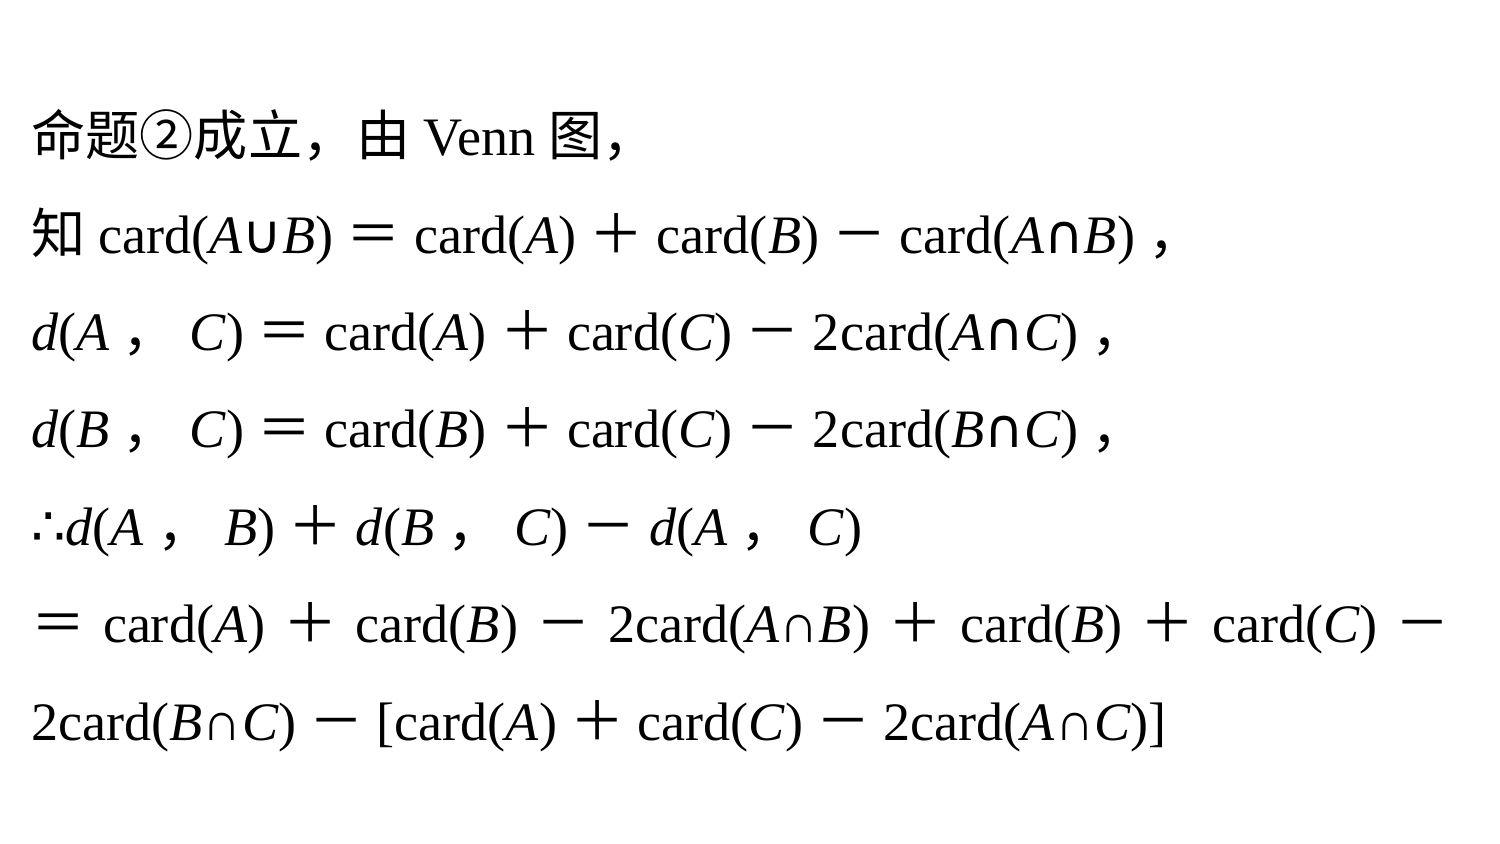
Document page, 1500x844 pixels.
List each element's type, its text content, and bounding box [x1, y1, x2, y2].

text_box 命题②成立，由Venn图， 知card(A∪B)＝card(A)＋card(B)－card(A∩B)， d(A，C)＝card(A)＋card(C)－2card(A∩C)， d(B，C)＝card(B)＋card(C)－2card(B∩C)， ∴d(A，B)＋d(B，C)－d(A，C) ＝card(A)＋card(B)－2card(A∩B)＋card(B)＋card(C)－2card(B∩C)－[card(A)＋card(C)－2card(A∩C)] [16, 61, 1478, 759]
